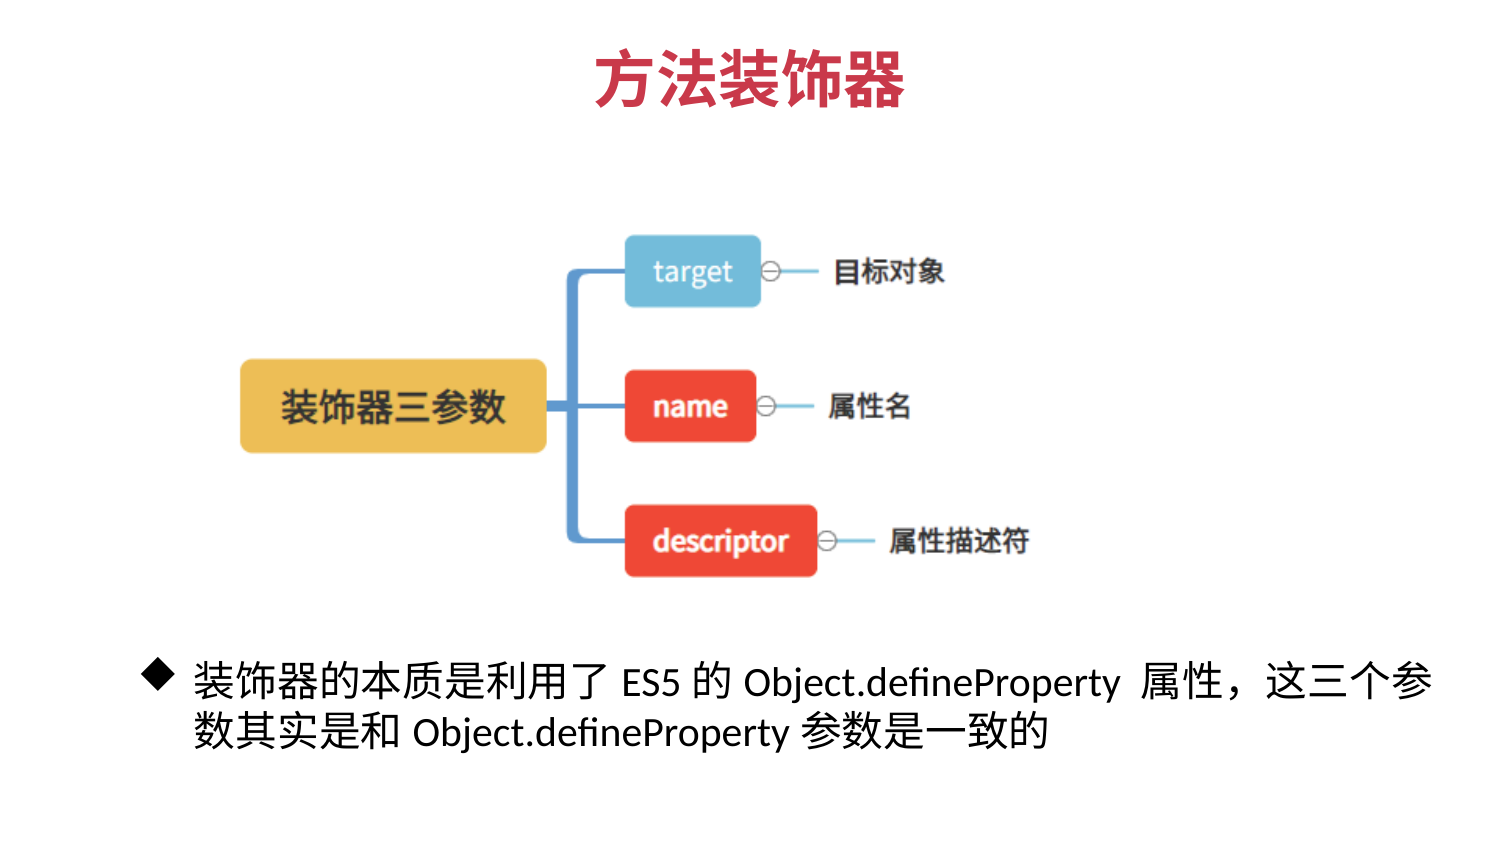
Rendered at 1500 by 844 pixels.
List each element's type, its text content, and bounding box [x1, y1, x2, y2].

text_box 方法装饰器 [578, 32, 922, 122]
text_box 装饰器的本质是利用了ES5的Object.defineProperty 属性，这三个参数其实是和Object.defineProperty参数是一致的 [47, 646, 1453, 762]
picture [206, 161, 1254, 614]
